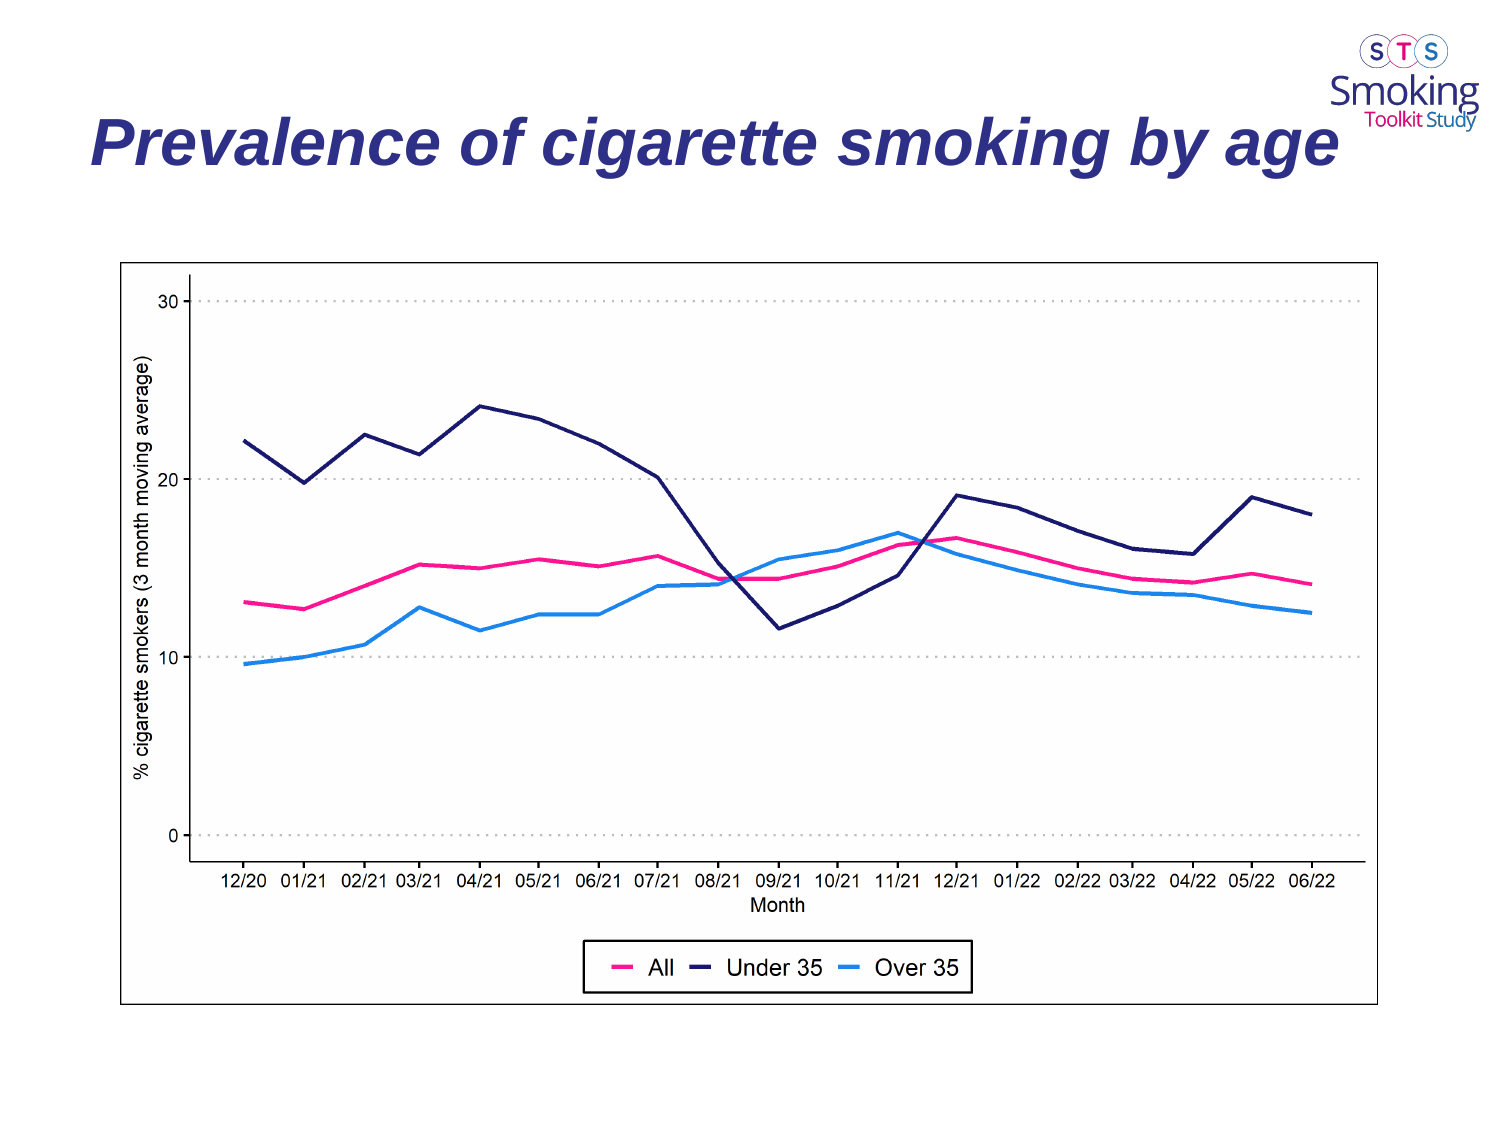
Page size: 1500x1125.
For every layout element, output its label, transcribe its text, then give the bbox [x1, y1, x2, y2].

title Prevalence of cigarette smoking by age [75, 45, 1425, 233]
picture [1329, 34, 1479, 132]
picture [120, 262, 1378, 1005]
